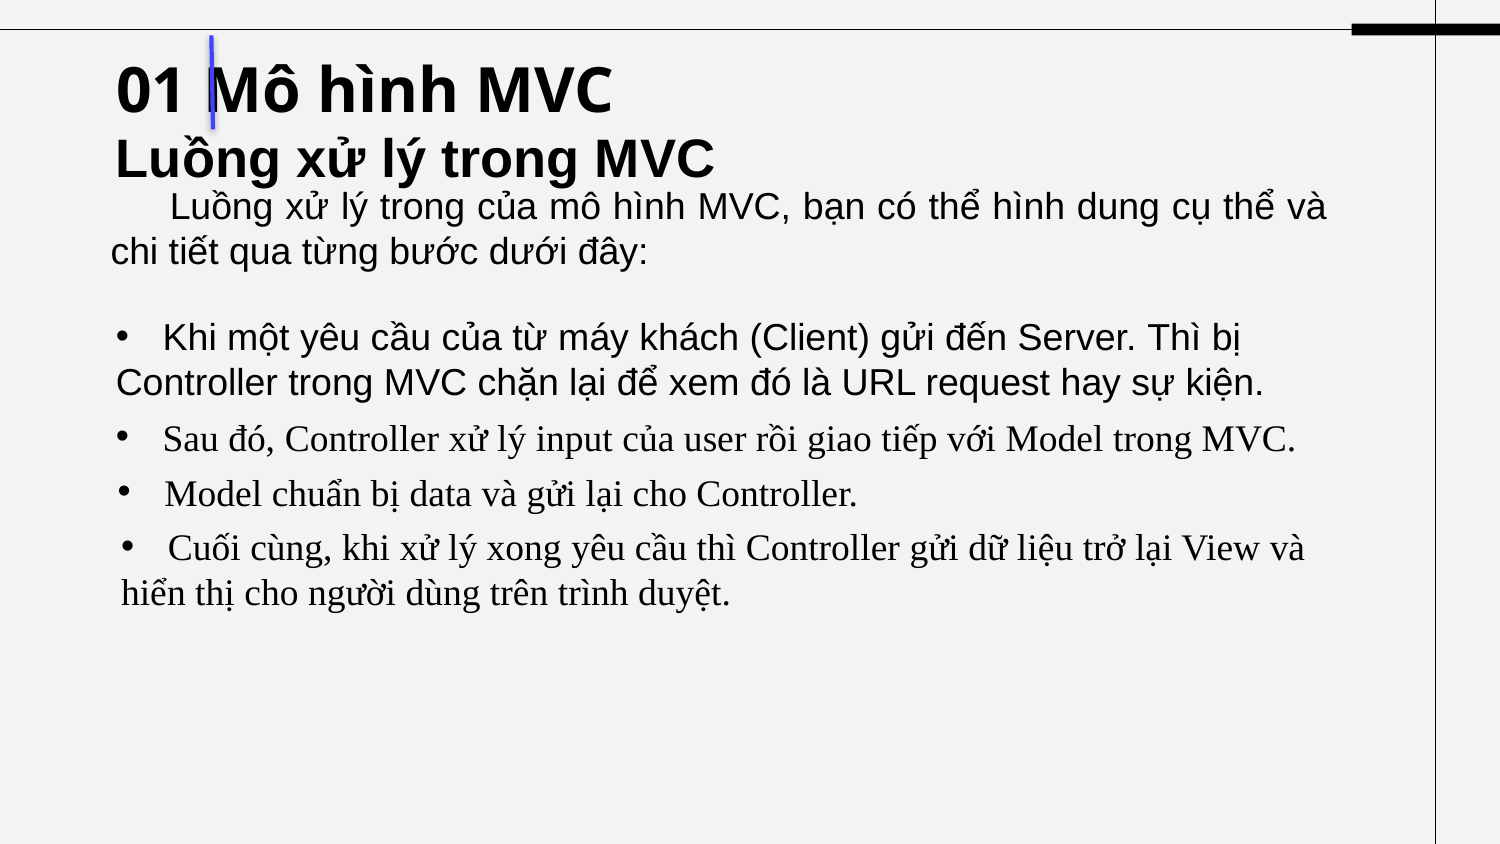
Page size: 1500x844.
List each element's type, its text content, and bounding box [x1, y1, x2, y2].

text_box Khi một yêu cầu của từ máy khách (Client) gửi đến Server. Thì bị Controller trong MVC chặn lại để xem đó là URL request hay sự kiện. [100, 305, 1342, 411]
title 01 Mô hình MVC [101, 35, 207, 116]
title 01 Mô hình MVC [217, 35, 1365, 116]
text_box Cuối cùng, khi xử lý xong yêu cầu thì Controller gửi dữ liệu trở lại View và hiển thị cho người dùng trên trình duyệt. [106, 516, 1345, 621]
text_box Luồng xử lý trong MVC [100, 116, 1365, 197]
text_box Luồng xử lý trong của mô hình MVC, bạn có thể hình dung cụ thể và chi tiết qua từng bước dưới đây: [95, 174, 1342, 280]
text_box Sau đó, Controller xử lý input của user rồi giao tiếp với Model trong MVC. [100, 406, 1325, 466]
text_box Model chuẩn bị data và gửi lại cho Controller. [102, 461, 1349, 566]
